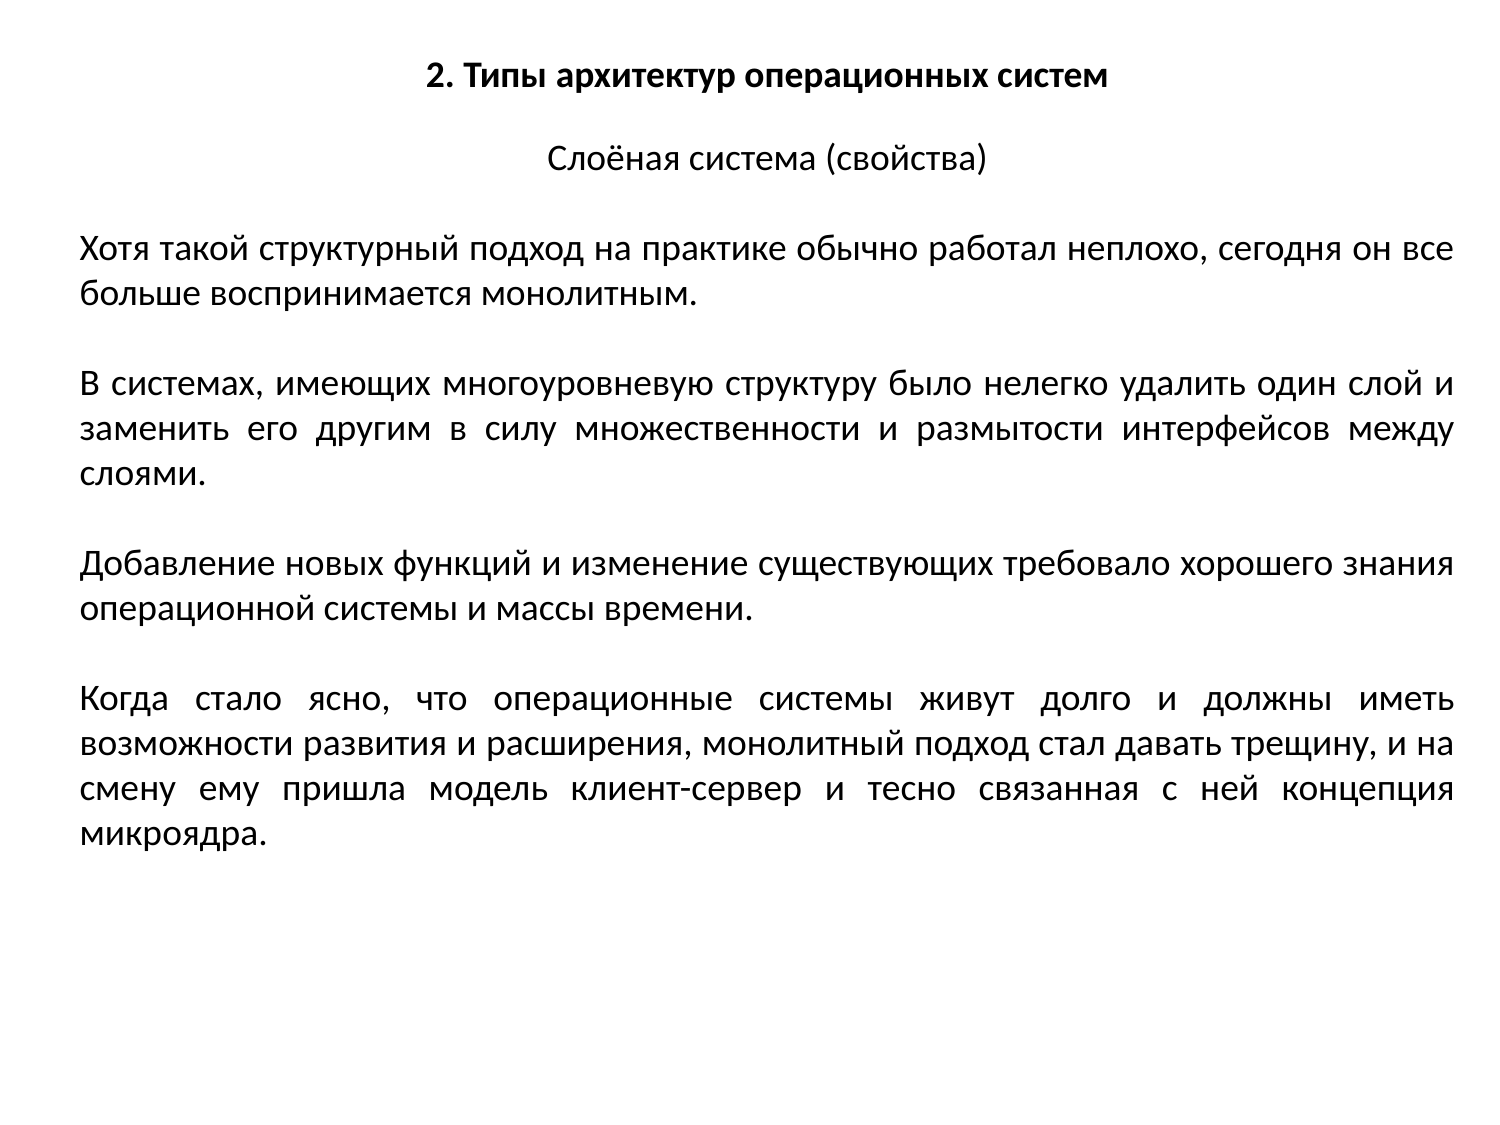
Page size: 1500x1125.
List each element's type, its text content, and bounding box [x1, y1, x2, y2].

text_box Слоёная система (свойства) Хотя такой структурный подход на практике обычно работал неплохо, сегодня он все больше воспринимается монолитным. В системах, имеющих многоуровневую структуру было нелегко удалить один слой и заменить его другим в силу множественности и размытости интерфейсов между слоями. Добавление новых функций и изменение существующих требовало хорошего знания операционной системы и массы времени. Когда стало ясно, что операционные системы живут долго и должны иметь возможности развития и расширения, монолитный подход стал давать трещину, и на смену ему пришла модель клиент-сервер и тесно связанная с ней концепция микроядра. [64, 125, 1471, 861]
text_box 2. Типы архитектур операционных систем [64, 42, 1471, 103]
